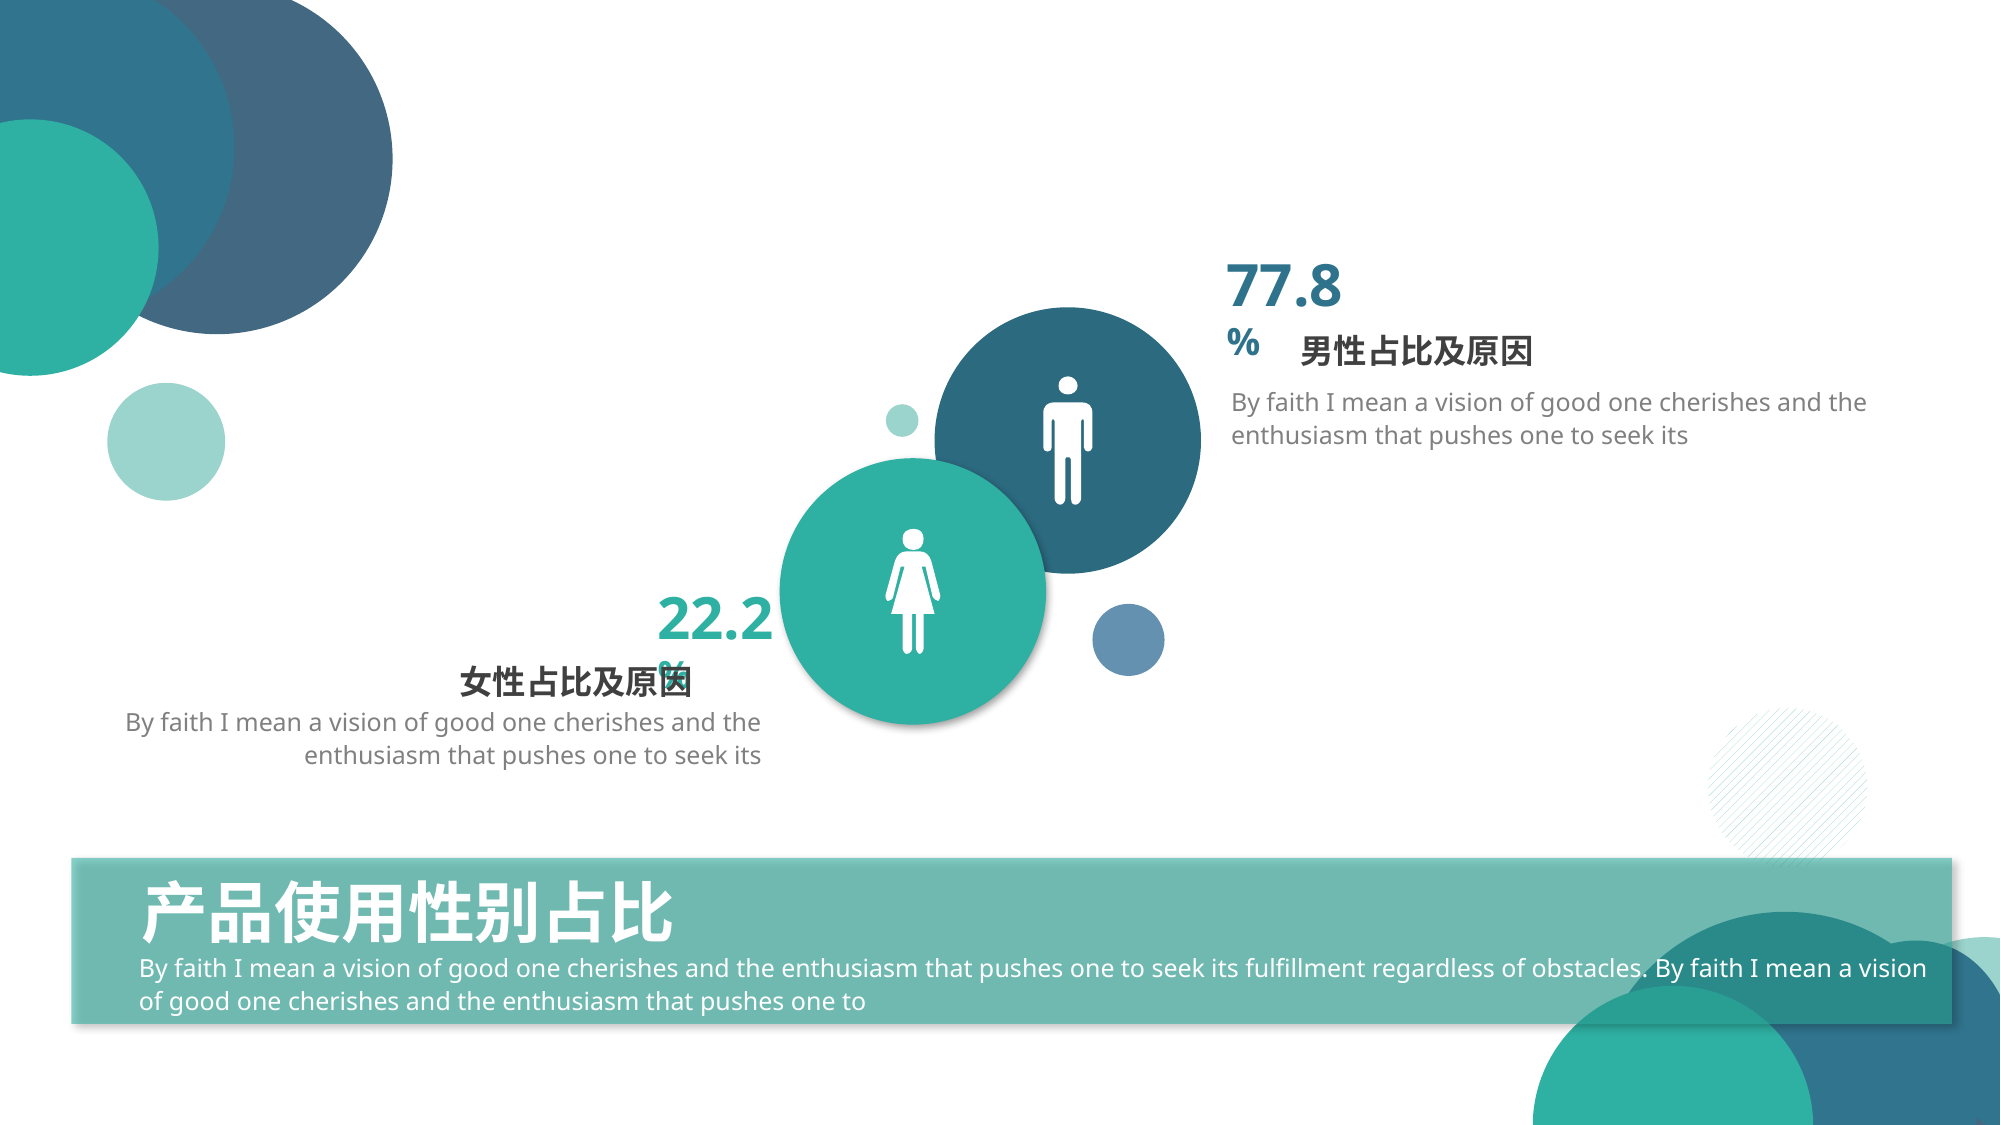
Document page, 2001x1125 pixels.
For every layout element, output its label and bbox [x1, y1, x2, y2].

text_box [0, 0, 432, 377]
text_box [76, 573, 821, 779]
text_box [884, 403, 920, 438]
text_box [933, 306, 1203, 575]
text_box [1439, 843, 2000, 1125]
text_box [779, 457, 1048, 726]
text_box [71, 857, 1952, 1025]
text_box [1043, 376, 1093, 505]
text_box [1091, 602, 1166, 677]
text_box [885, 528, 941, 654]
text_box [1211, 240, 1917, 459]
